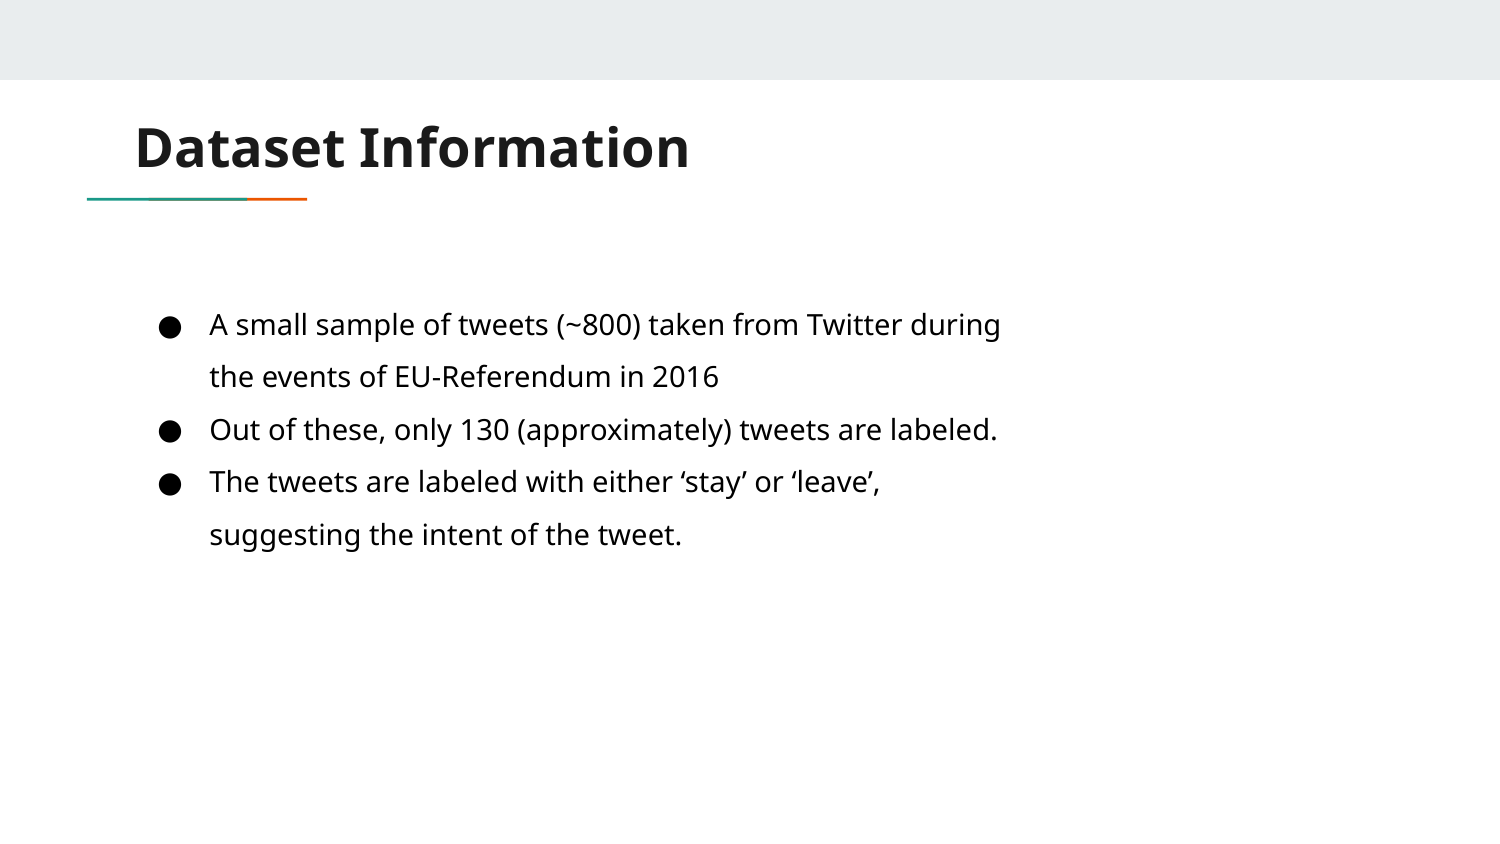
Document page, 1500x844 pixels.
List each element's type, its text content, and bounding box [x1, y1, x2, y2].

text_box A small sample of tweets (~800) taken from Twitter during the events of EU-Referendum in 2016 Out of these, only 130 (approximately) tweets are labeled. The tweets are labeled with either ‘stay’ or ‘leave’, suggesting the intent of the tweet. [119, 273, 1054, 623]
title Dataset Information [119, 98, 1381, 187]
